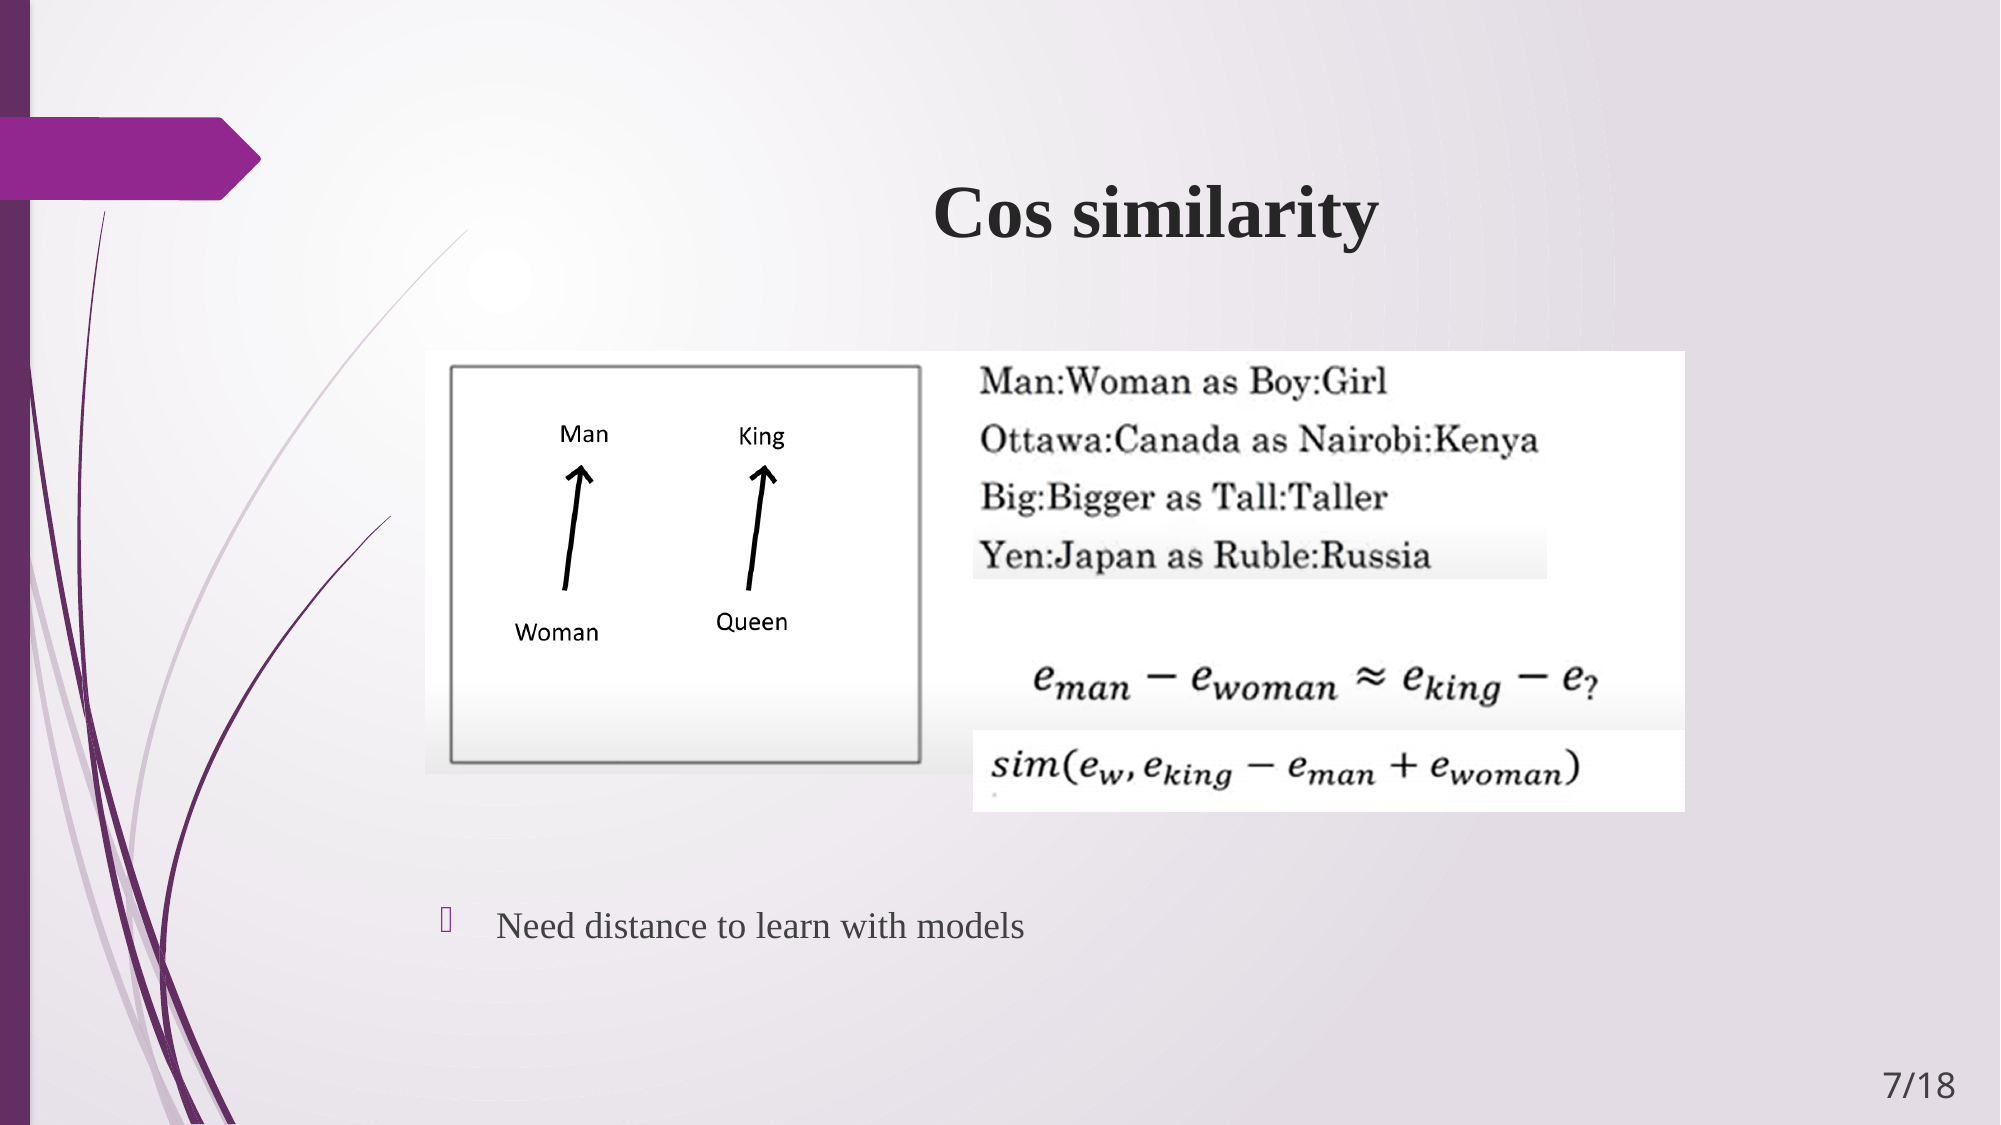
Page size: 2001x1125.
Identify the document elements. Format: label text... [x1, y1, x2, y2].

text_box 7/18 [1867, 1055, 1983, 1114]
list Need distance to learn with models [424, 350, 1888, 970]
title Cos similarity [425, 102, 1888, 313]
picture [425, 351, 1685, 812]
